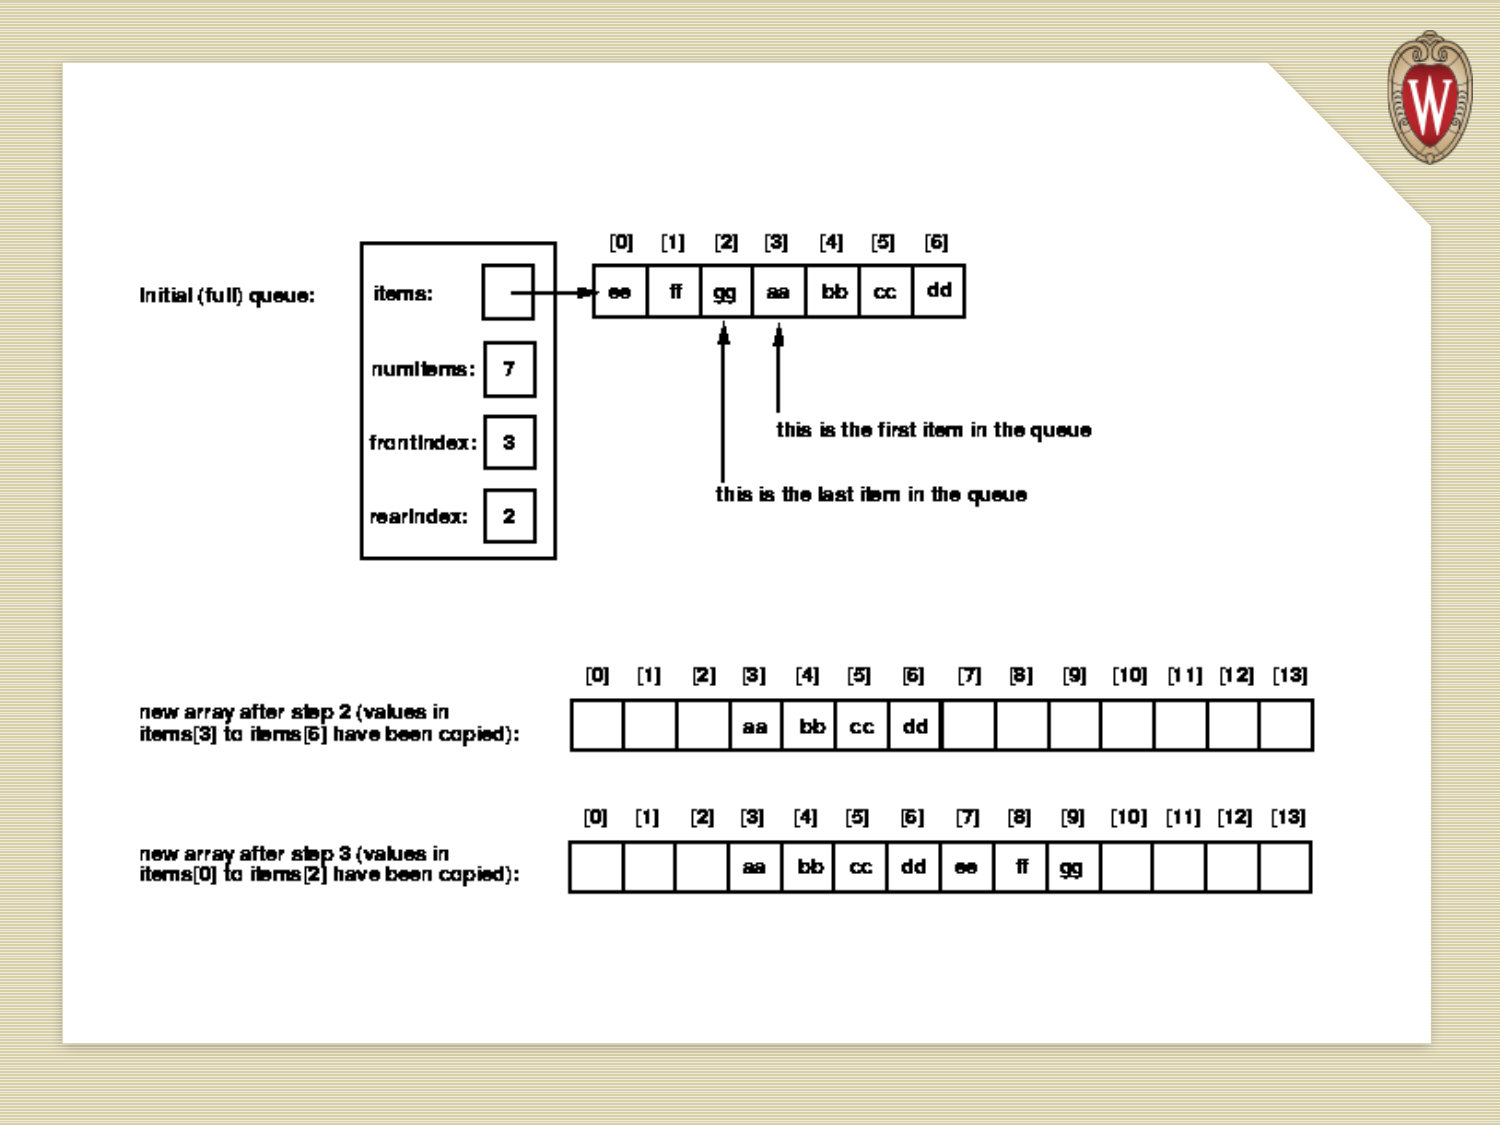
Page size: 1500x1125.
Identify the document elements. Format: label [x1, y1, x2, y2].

picture [105, 205, 1394, 934]
